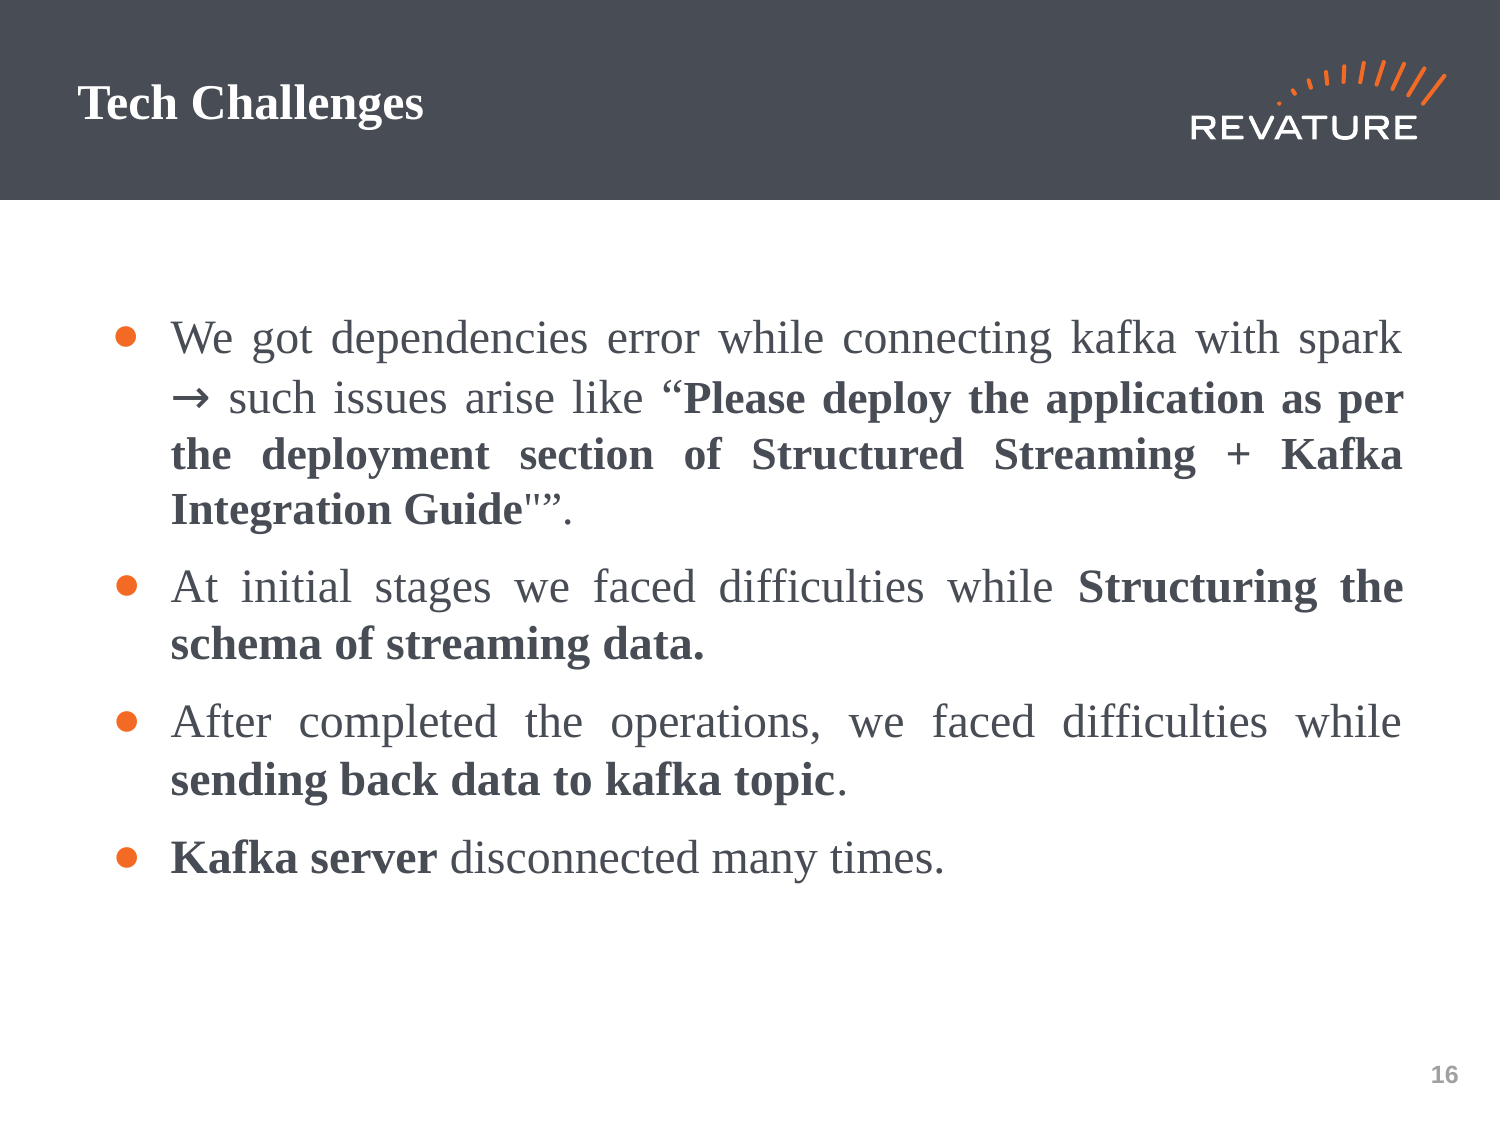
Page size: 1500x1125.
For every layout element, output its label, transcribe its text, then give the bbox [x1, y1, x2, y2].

list We got dependencies error while connecting kafka with spark → such issues arise like “Please deploy the application as per the deployment section of Structured Streaming + Kafka Integration Guide"”. At initial stages we faced difficulties while Structuring the schema of streaming data. After completed the operations, we faced difficulties while sending back data to kafka topic. Kafka server disconnected many times. [80, 298, 1420, 1011]
title Tech Challenges [62, 0, 1084, 200]
slide_number ‹#› [1332, 1043, 1474, 1104]
